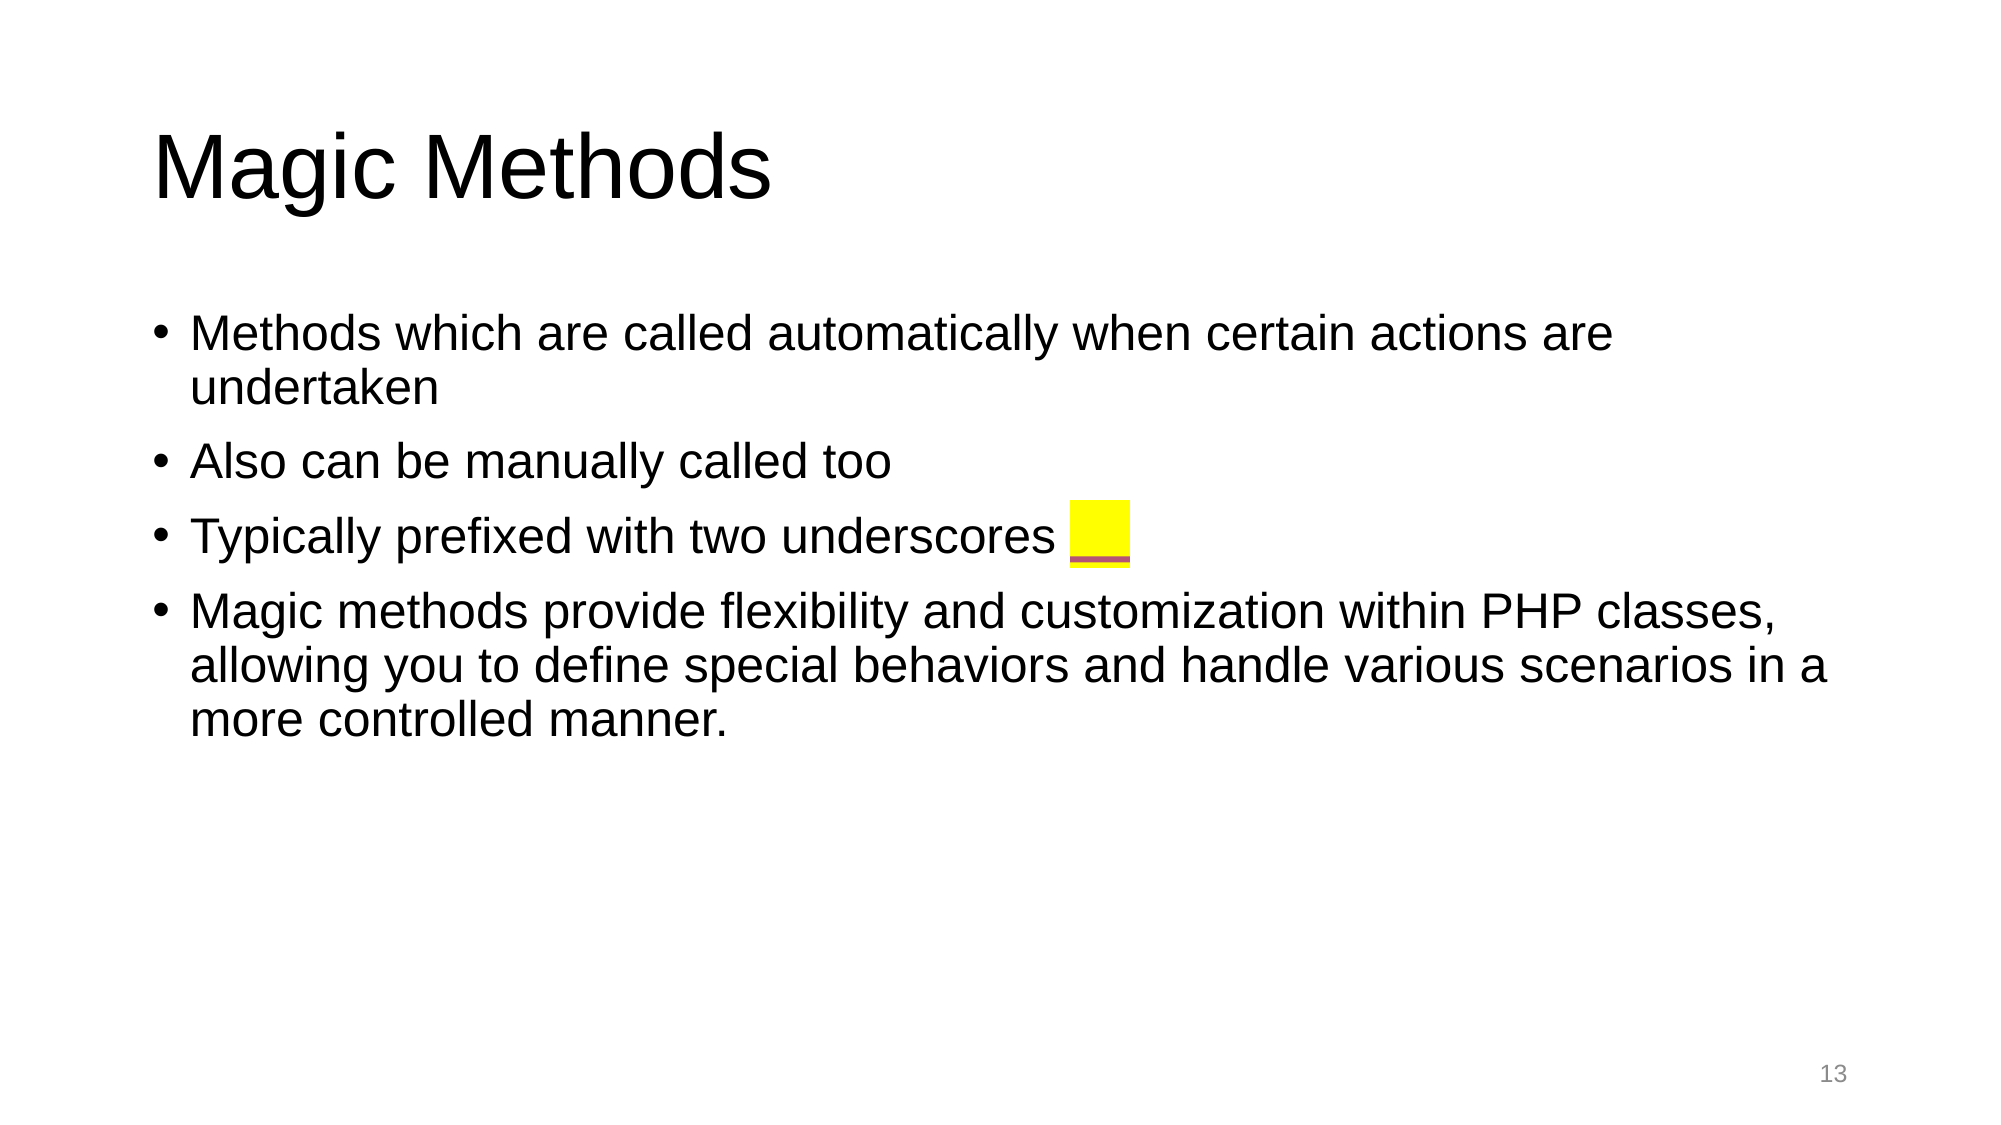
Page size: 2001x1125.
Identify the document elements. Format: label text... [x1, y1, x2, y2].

title Magic Methods [137, 59, 1863, 278]
list Methods which are called automatically when certain actions are undertaken Also can be manually called too Typically prefixed with two underscores __ Magic methods provide flexibility and customization within PHP classes, allowing you to define special behaviors and handle various scenarios in a more controlled manner. [137, 299, 1863, 1014]
slide_number 13 [1412, 1042, 1863, 1103]
